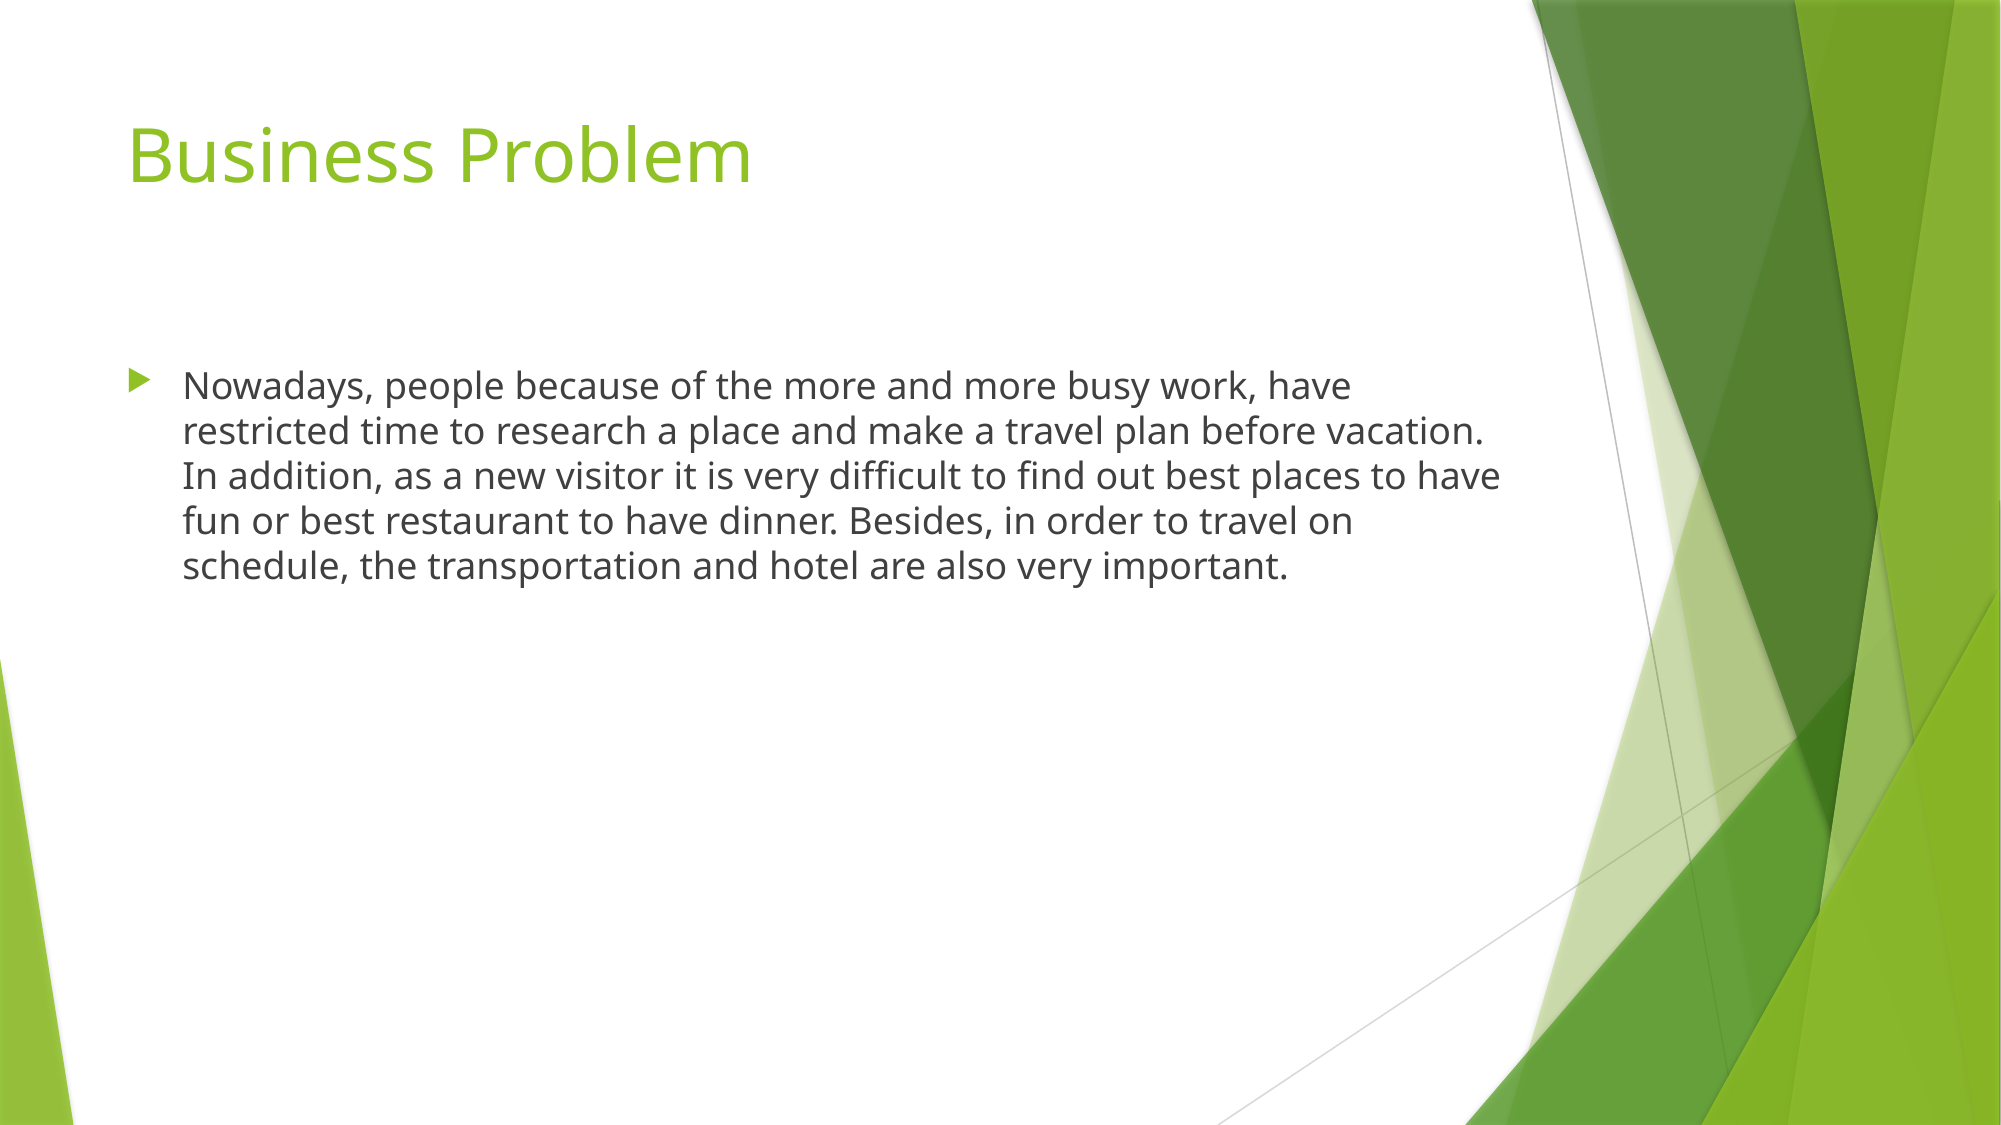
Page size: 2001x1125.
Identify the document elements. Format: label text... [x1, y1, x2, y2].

title Business Problem [111, 99, 1522, 317]
list Nowadays, people because of the more and more busy work, have restricted time to research a place and make a travel plan before vacation. In addition, as a new visitor it is very difficult to find out best places to have fun or best restaurant to have dinner. Besides, in order to travel on schedule, the transportation and hotel are also very important. [111, 354, 1522, 992]
